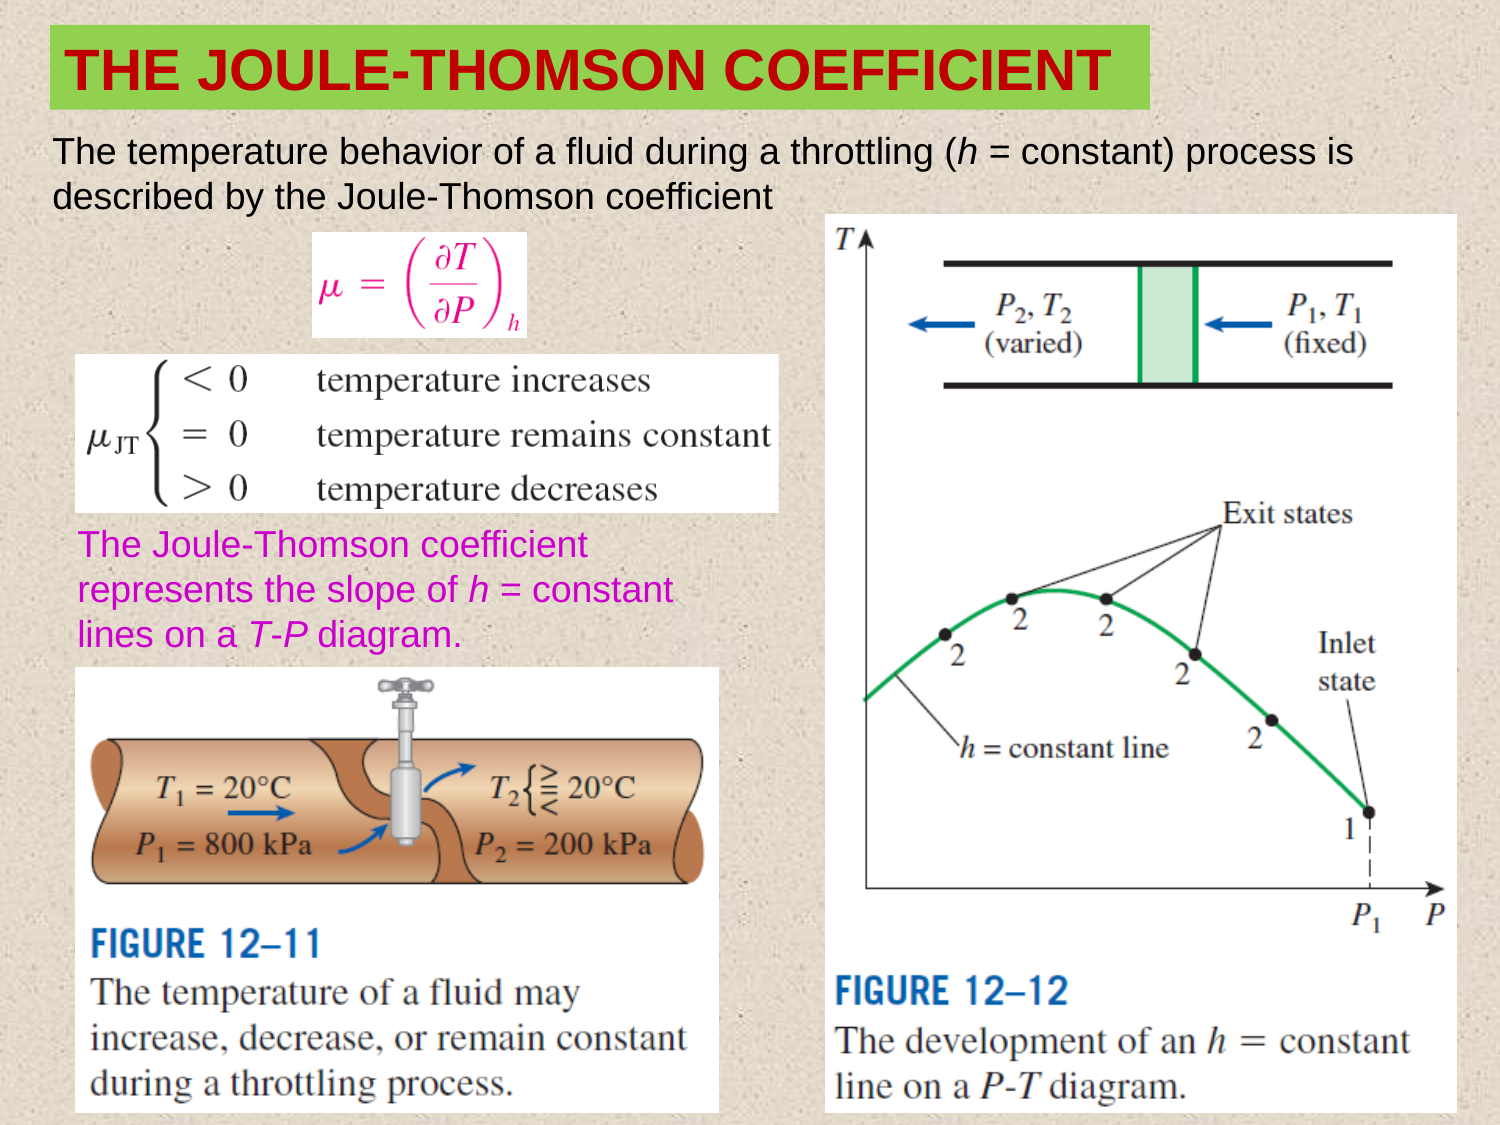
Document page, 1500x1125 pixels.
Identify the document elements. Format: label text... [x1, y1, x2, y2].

text_box The Joule-Thomson coefficient represents the slope of h = constant lines on a T-P diagram. [62, 512, 700, 663]
picture [0, 0, 1500, 1125]
text_box THE JOULE-THOMSON COEFFICIENT [50, 24, 1150, 110]
text_box The temperature behavior of a fluid during a throttling (h = constant) process is described by the Joule-Thomson coefficient [37, 119, 1425, 225]
